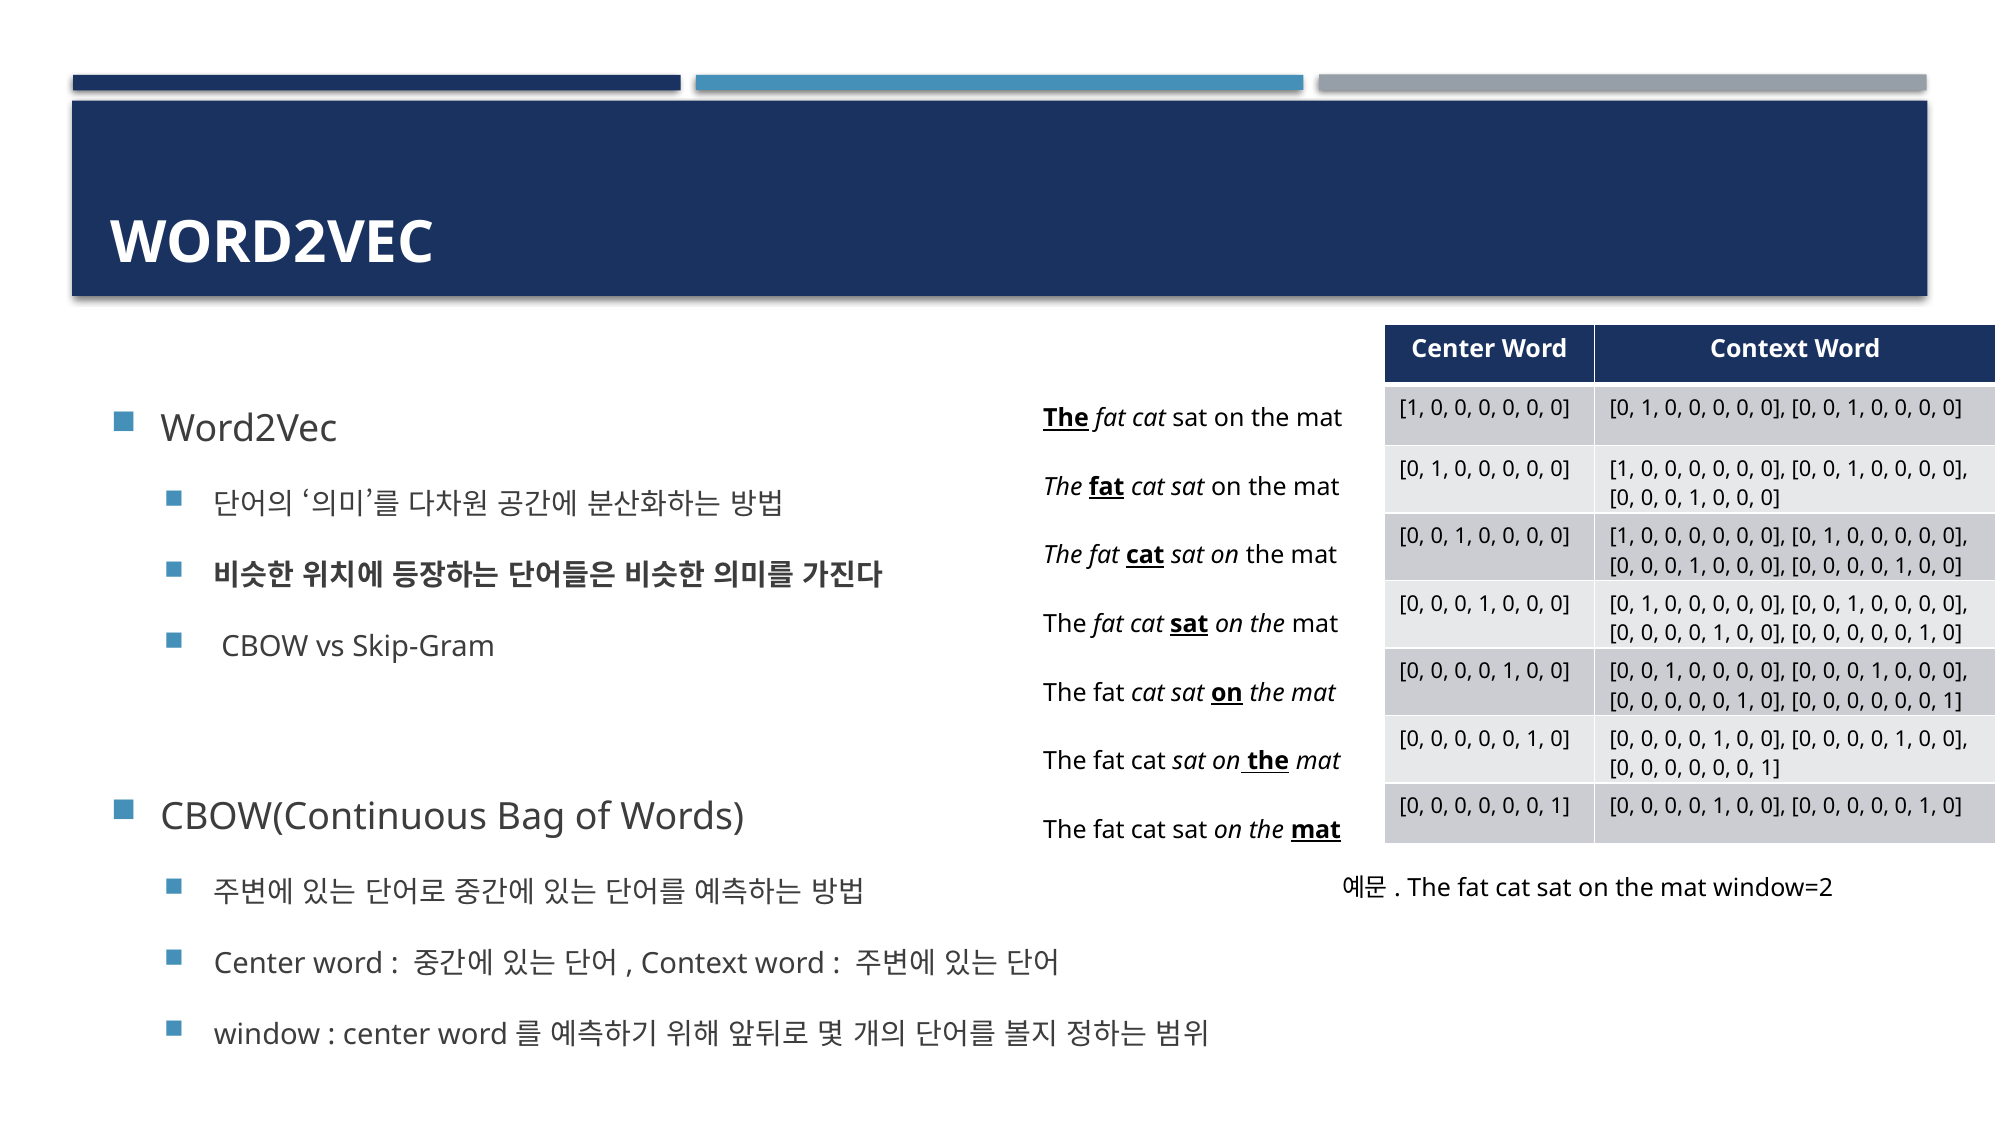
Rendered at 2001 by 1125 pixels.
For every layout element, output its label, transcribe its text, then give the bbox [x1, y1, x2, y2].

text_box The fat cat sat on the mat The fat cat sat on the mat The fat cat sat on the mat The fat cat sat on the mat The fat cat sat on the mat The fat cat sat on the mat The fat cat sat on the mat [1028, 355, 1358, 851]
table_cell [0, 1, 0, 0, 0, 0, 0] [1385, 446, 1594, 512]
table_header Context Word [1595, 325, 1995, 382]
table_cell [0, 0, 0, 0, 0, 1, 0] [1385, 716, 1594, 782]
table_cell [0, 0, 1, 0, 0, 0, 0], [0, 0, 0, 1, 0, 0, 0], [0, 0, 0, 0, 0, 1, 0], [0, 0, 0, 0, 0, 0, 1] [1595, 649, 1995, 715]
table_cell [1, 0, 0, 0, 0, 0, 0], [0, 1, 0, 0, 0, 0, 0], [0, 0, 0, 1, 0, 0, 0], [0, 0, 0, 0, 1, 0, 0] [1595, 514, 1995, 580]
table_cell [0, 0, 0, 0, 1, 0, 0] [1385, 649, 1594, 715]
table_cell [0, 0, 0, 0, 1, 0, 0], [0, 0, 0, 0, 1, 0, 0], [0, 0, 0, 0, 0, 0, 1] [1595, 716, 1995, 782]
table_cell [0, 1, 0, 0, 0, 0, 0], [0, 0, 1, 0, 0, 0, 0] [1595, 387, 1995, 445]
table_cell [0, 0, 1, 0, 0, 0, 0] [1385, 514, 1594, 580]
list Word2Vec 단어의 ‘의미’를 다차원 공간에 분산화하는 방법 비슷한 위치에 등장하는 단어들은 비슷한 의미를 가진다 CBOW vs Skip-Gram CBOW(Continuous Bag of Words) 주변에 있는 단어로 중간에 있는 단어를 예측하는 방법 Center word : 중간에 있는 단어, Context word : 주변에 있는 단어 window : center word를 예측하기 위해 앞뒤로 몇 개의 단어를 볼지 정하는 범위 [95, 348, 1905, 1084]
title wORD2VEC [95, 115, 1905, 282]
table_cell [1, 0, 0, 0, 0, 0, 0], [0, 0, 1, 0, 0, 0, 0], [0, 0, 0, 1, 0, 0, 0] [1595, 446, 1995, 512]
table_cell [0, 1, 0, 0, 0, 0, 0], [0, 0, 1, 0, 0, 0, 0], [0, 0, 0, 0, 1, 0, 0], [0, 0, 0, 0, 0, 1, 0] [1595, 581, 1995, 647]
table_cell [1, 0, 0, 0, 0, 0, 0] [1385, 387, 1594, 445]
text_box 예문. The fat cat sat on the mat window=2 [1327, 825, 1849, 909]
table_cell [0, 0, 0, 0, 1, 0, 0], [0, 0, 0, 0, 0, 1, 0] [1595, 784, 1995, 843]
table_cell [0, 0, 0, 1, 0, 0, 0] [1385, 581, 1594, 647]
table_header Center Word [1385, 325, 1594, 382]
table_cell [0, 0, 0, 0, 0, 0, 1] [1385, 784, 1594, 825]
